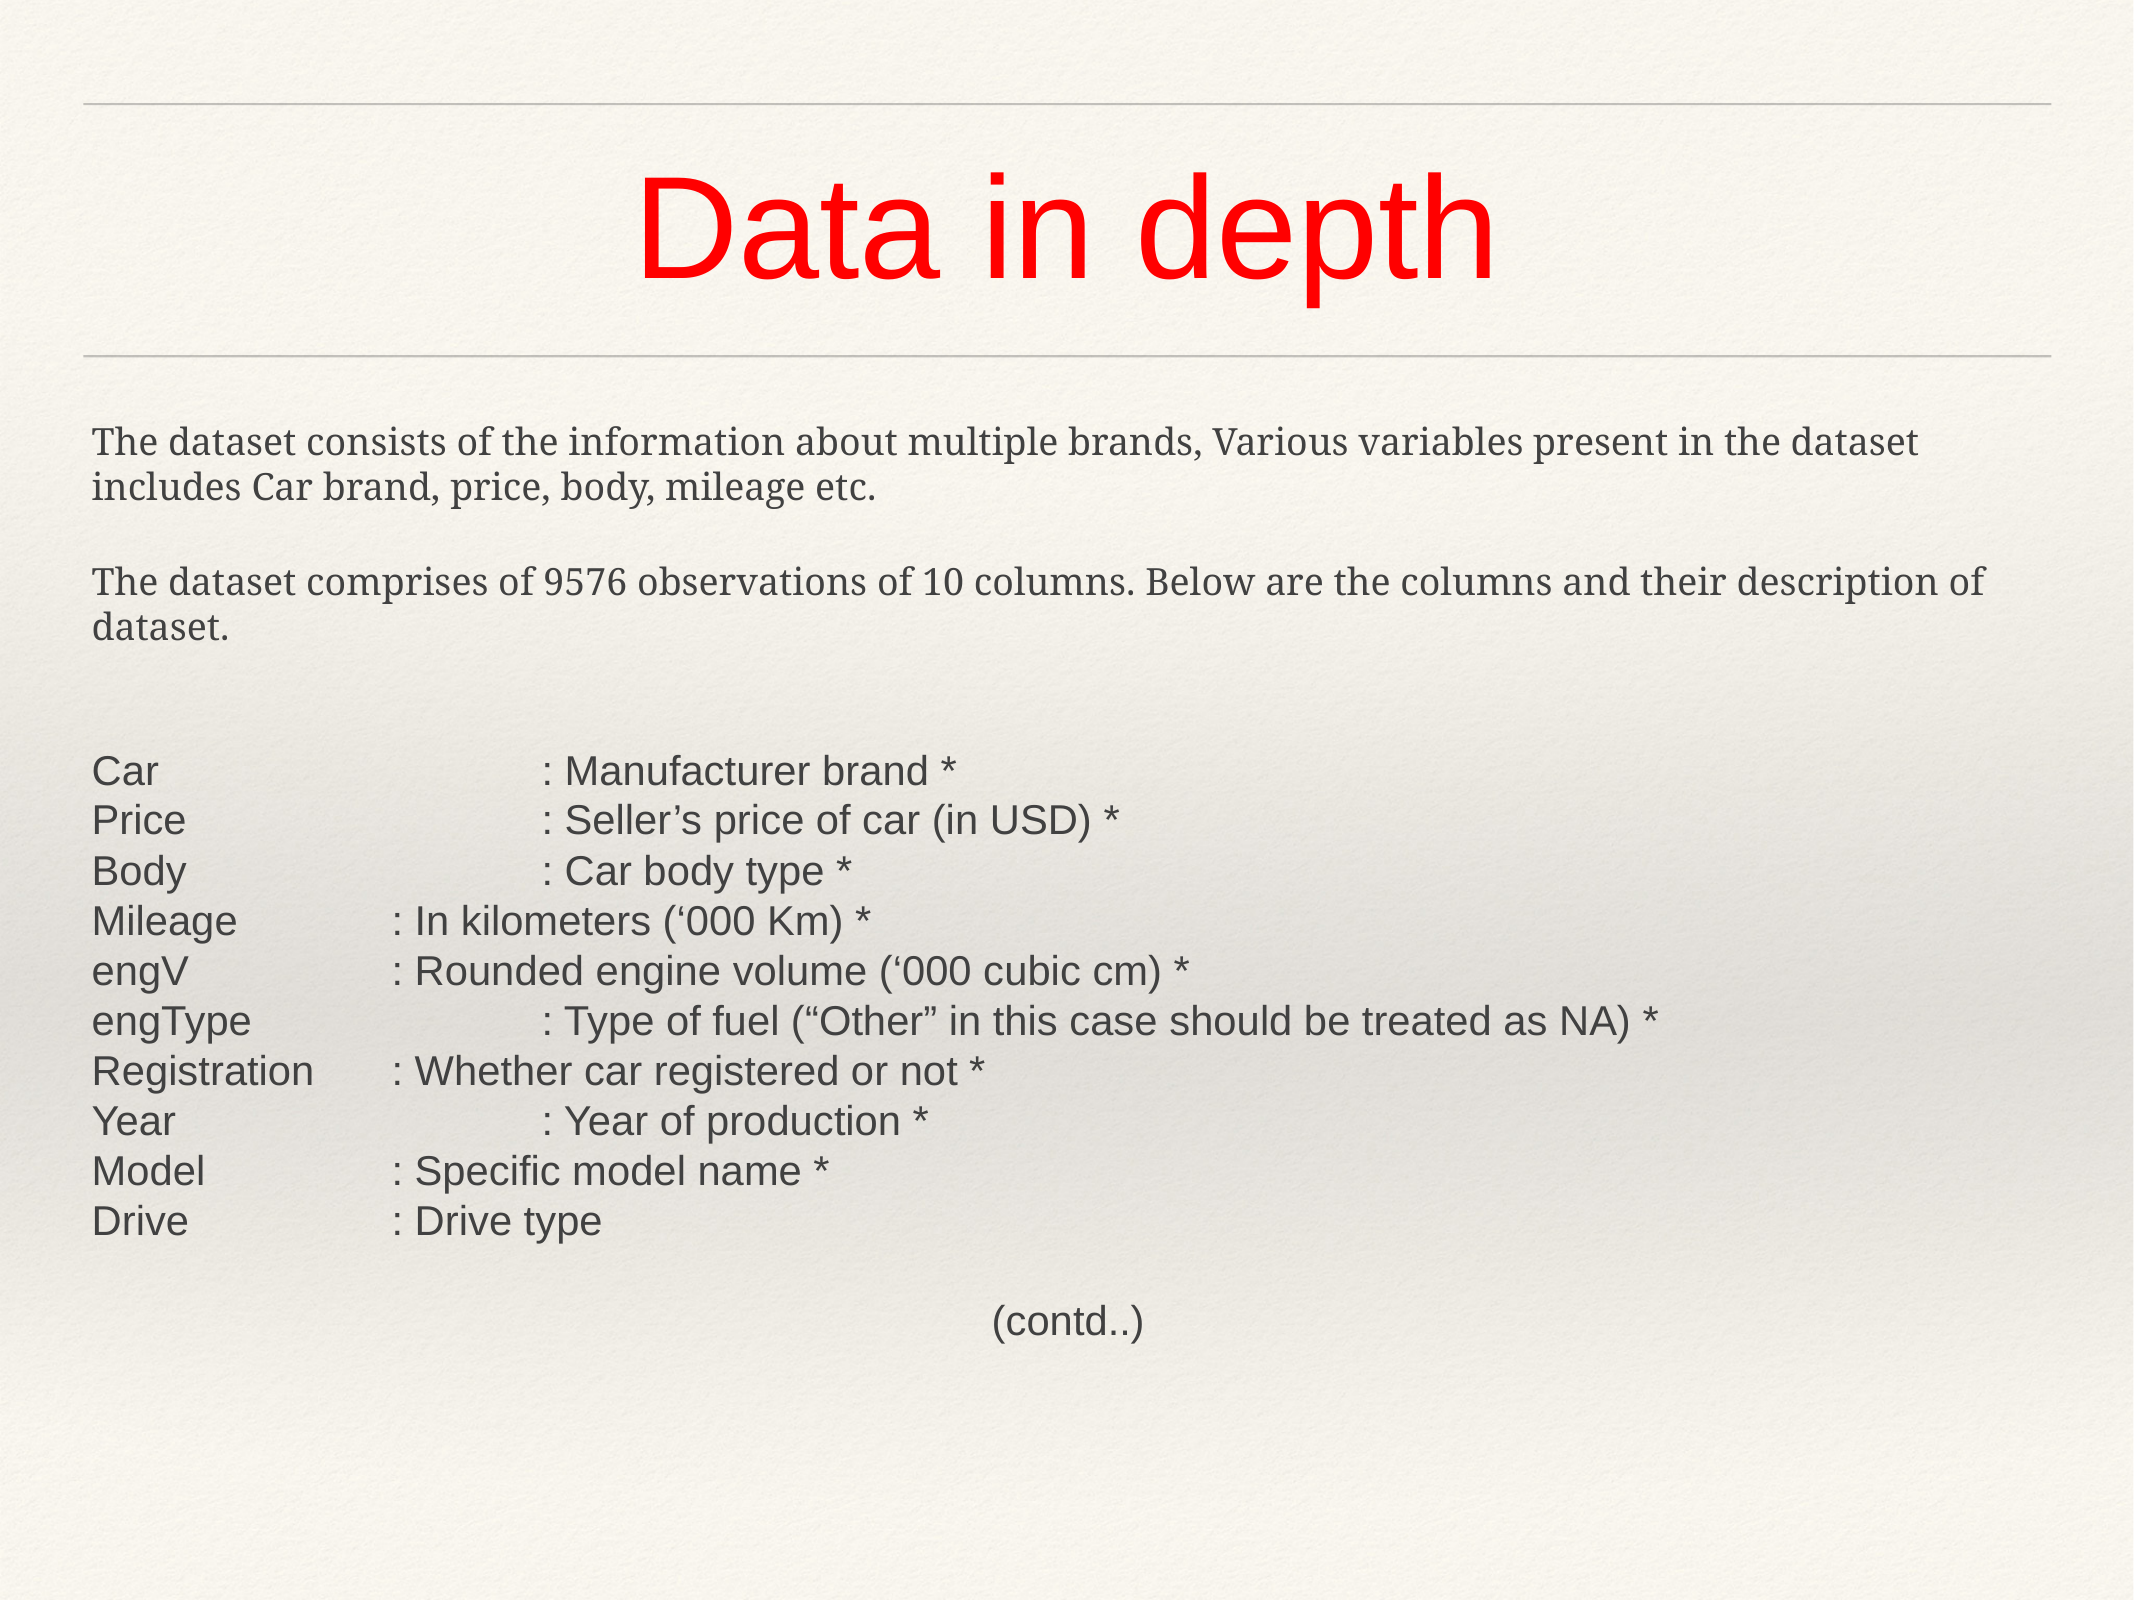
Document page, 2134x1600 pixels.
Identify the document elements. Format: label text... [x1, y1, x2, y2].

title Data in depth [82, 130, 2051, 332]
list The dataset consists of the information about multiple brands, Various variables present in the dataset includes Car brand, price, body, mileage etc. The dataset comprises of 9576 observations of 10 columns. Below are the columns and their description of dataset. Car : Manufacturer brand * Price : Seller’s price of car (in USD) * Body : Car body type * Mileage : In kilometers (‘000 Km) * engV : Rounded engine volume (‘000 cubic cm) * engType : Type of fuel (“Other” in this case should be treated as NA) * Registration : Whether car registered or not * Year : Year of production * Model : Specific model name * Drive : Drive type (contd..) [82, 380, 2051, 1382]
picture [0, 0, 2134, 1600]
